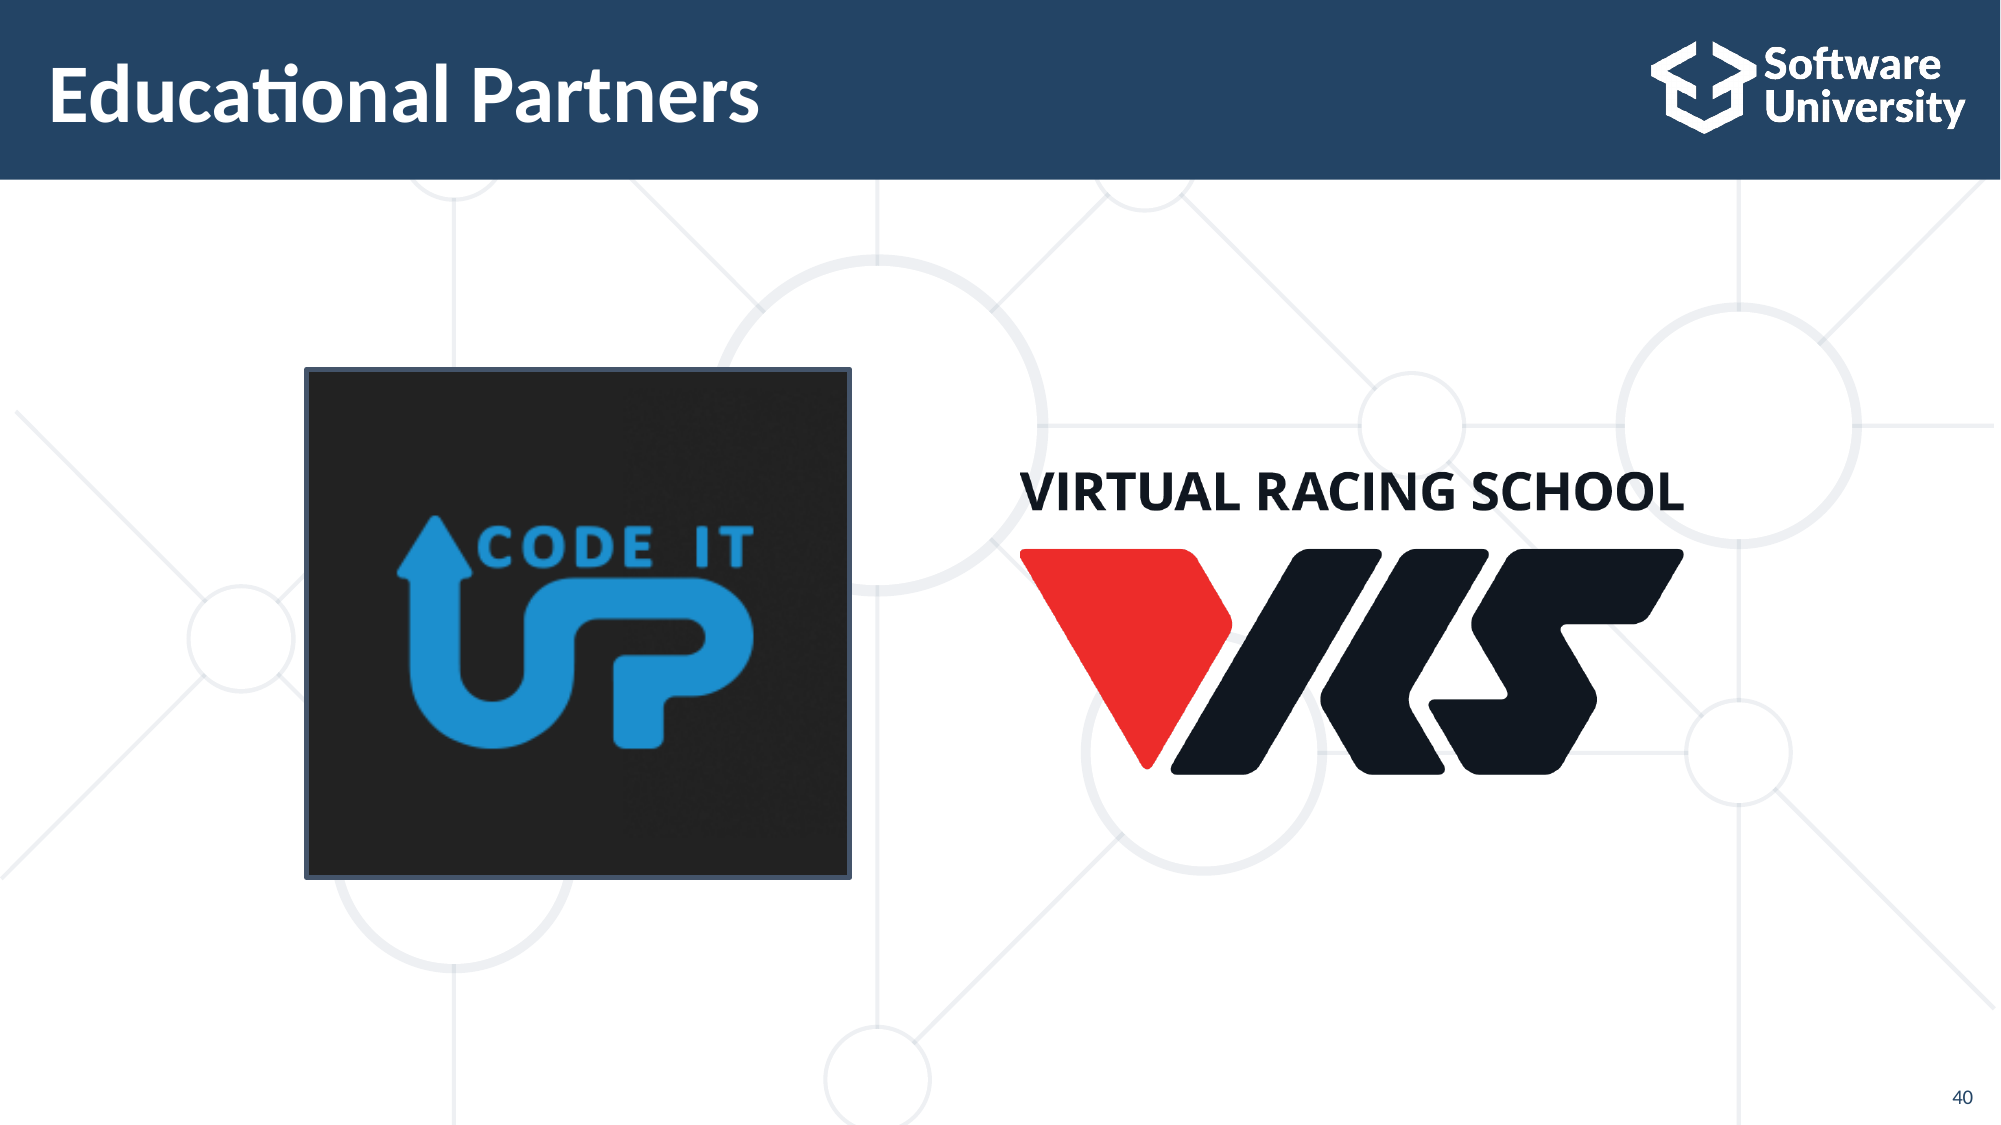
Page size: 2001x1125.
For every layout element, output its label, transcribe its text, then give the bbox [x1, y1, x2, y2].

slide_number 40 [1927, 1067, 1989, 1117]
picture [1651, 41, 1966, 134]
title Educational Partners [31, 16, 1625, 162]
picture [1020, 295, 1685, 951]
picture [308, 371, 848, 876]
